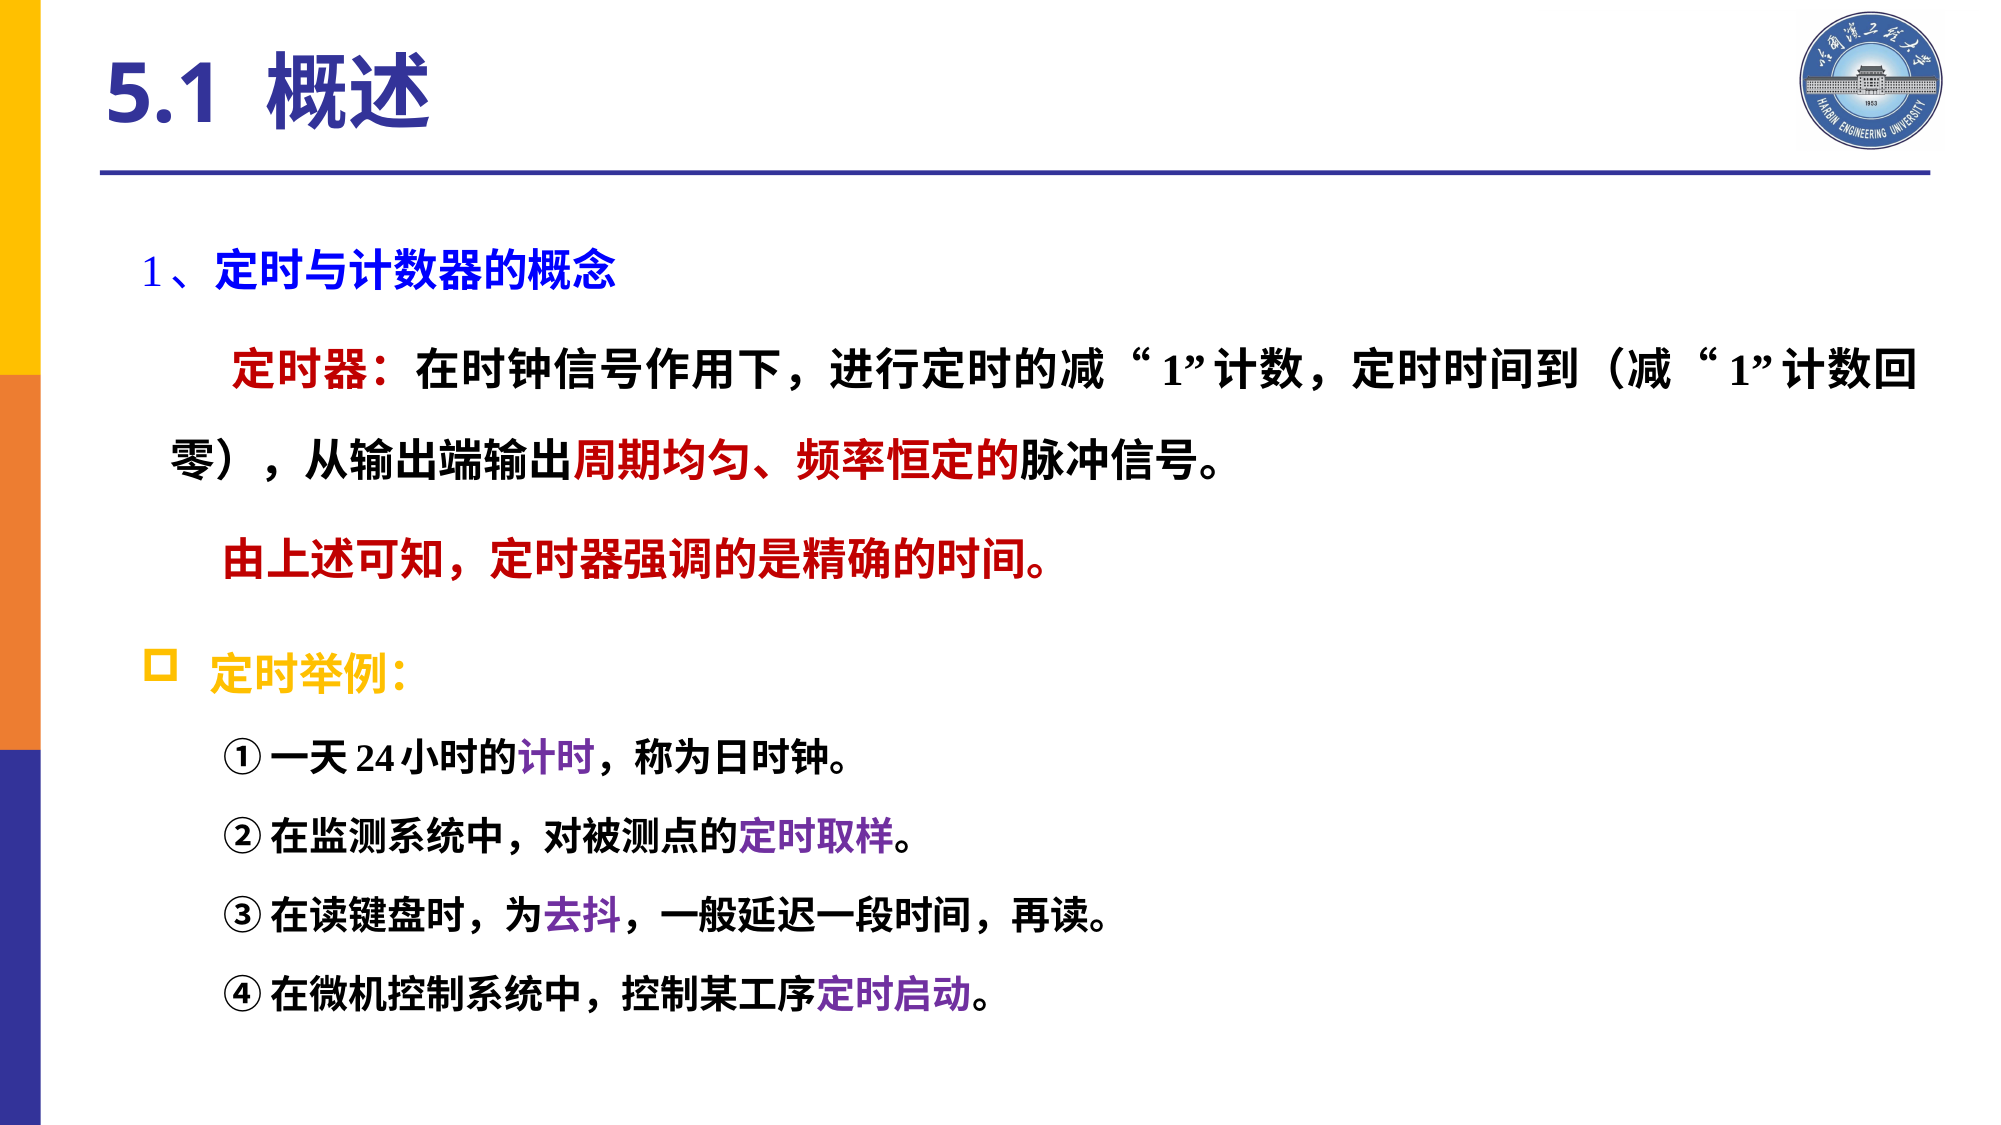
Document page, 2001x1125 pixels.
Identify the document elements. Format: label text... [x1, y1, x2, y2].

title 5.1 概述 [90, 30, 1578, 161]
list 1、定时与计数器的概念 定时器：在时钟信号作用下，进行定时的减“1”计数，定时时间到（减“1”计数回零），从输出端输出周期均匀、频率恒定的脉冲信号。 由上述可知，定时器强调的是精确的时间。 定时举例： ①一天24小时的计时，称为日时钟。 ②在监测系统中，对被测点的定时取样。 ③在读键盘时，为去抖，一般延迟一段时间，再读。 ④在微机控制系统中，控制某工序定时启动。 [125, 219, 1934, 1030]
picture [1538, 9, 1979, 165]
